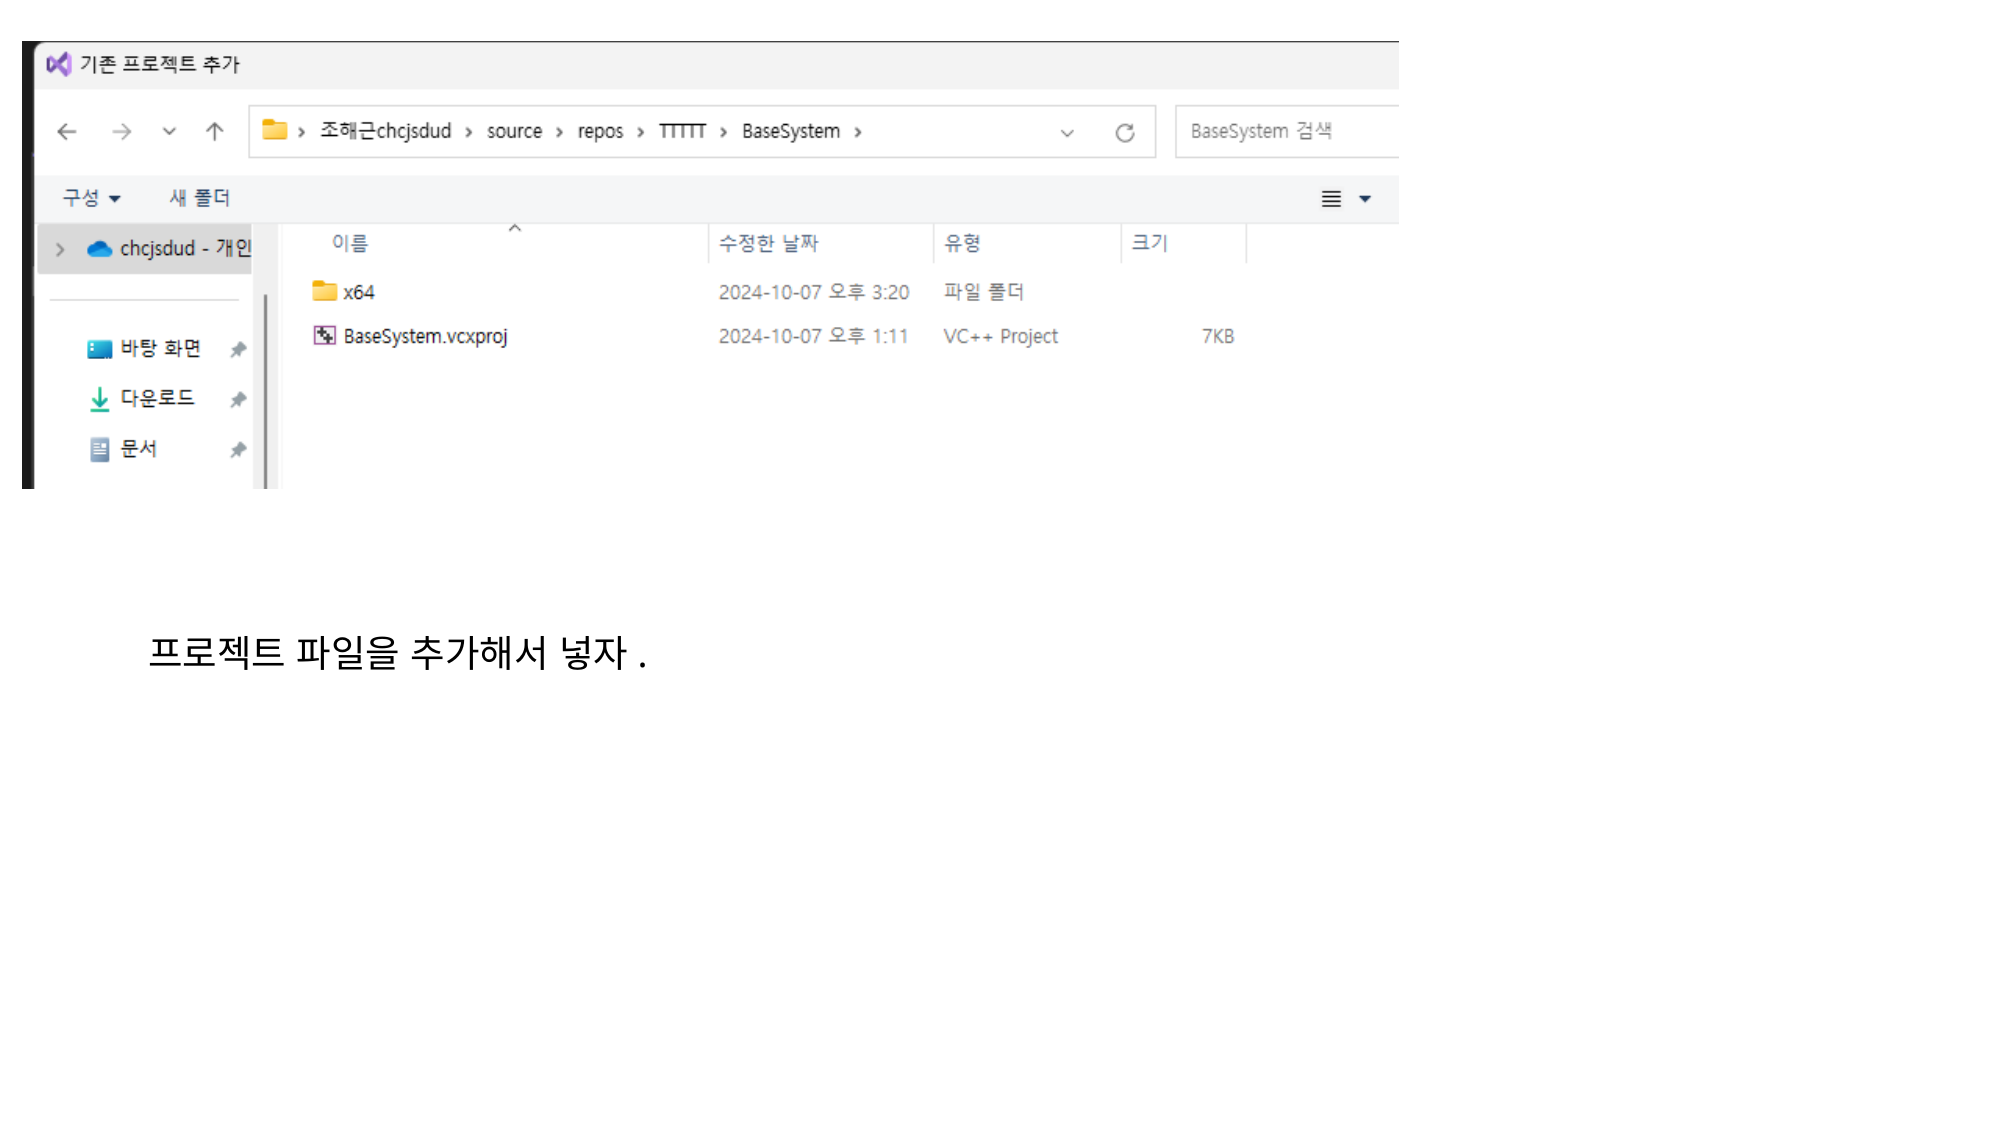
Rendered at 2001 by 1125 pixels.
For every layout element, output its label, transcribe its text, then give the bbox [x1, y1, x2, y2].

picture [21, 41, 1400, 490]
text_box 프로젝트 파일을 추가해서 넣자. [133, 622, 663, 683]
